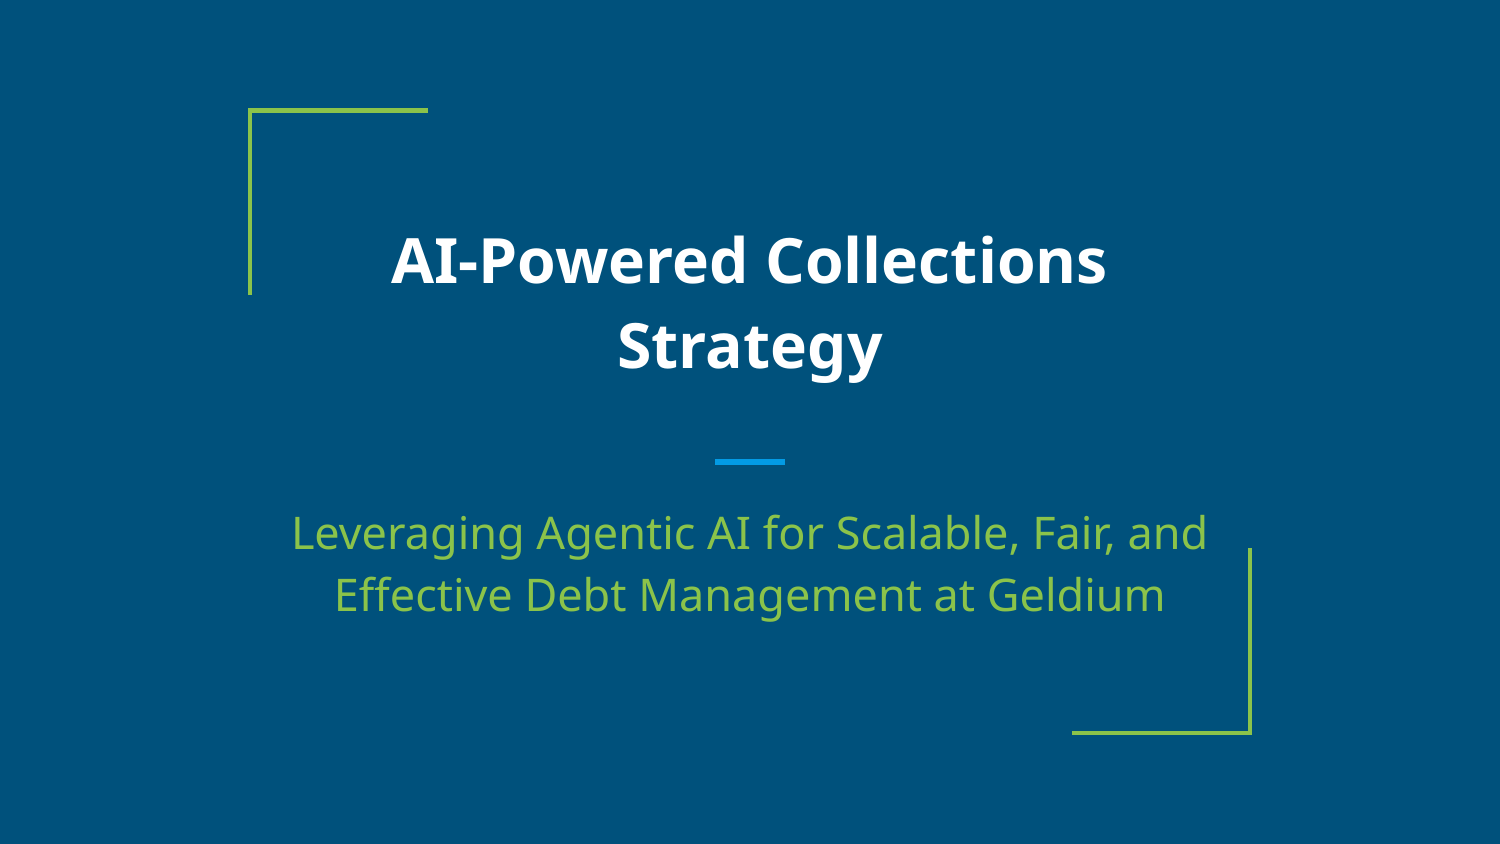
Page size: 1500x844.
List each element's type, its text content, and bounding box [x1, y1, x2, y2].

subtitle Leveraging Agentic AI for Scalable, Fair, and Effective Debt Management at Geldium [275, 486, 1225, 650]
title AI-Powered Collections Strategy [275, 195, 1225, 402]
